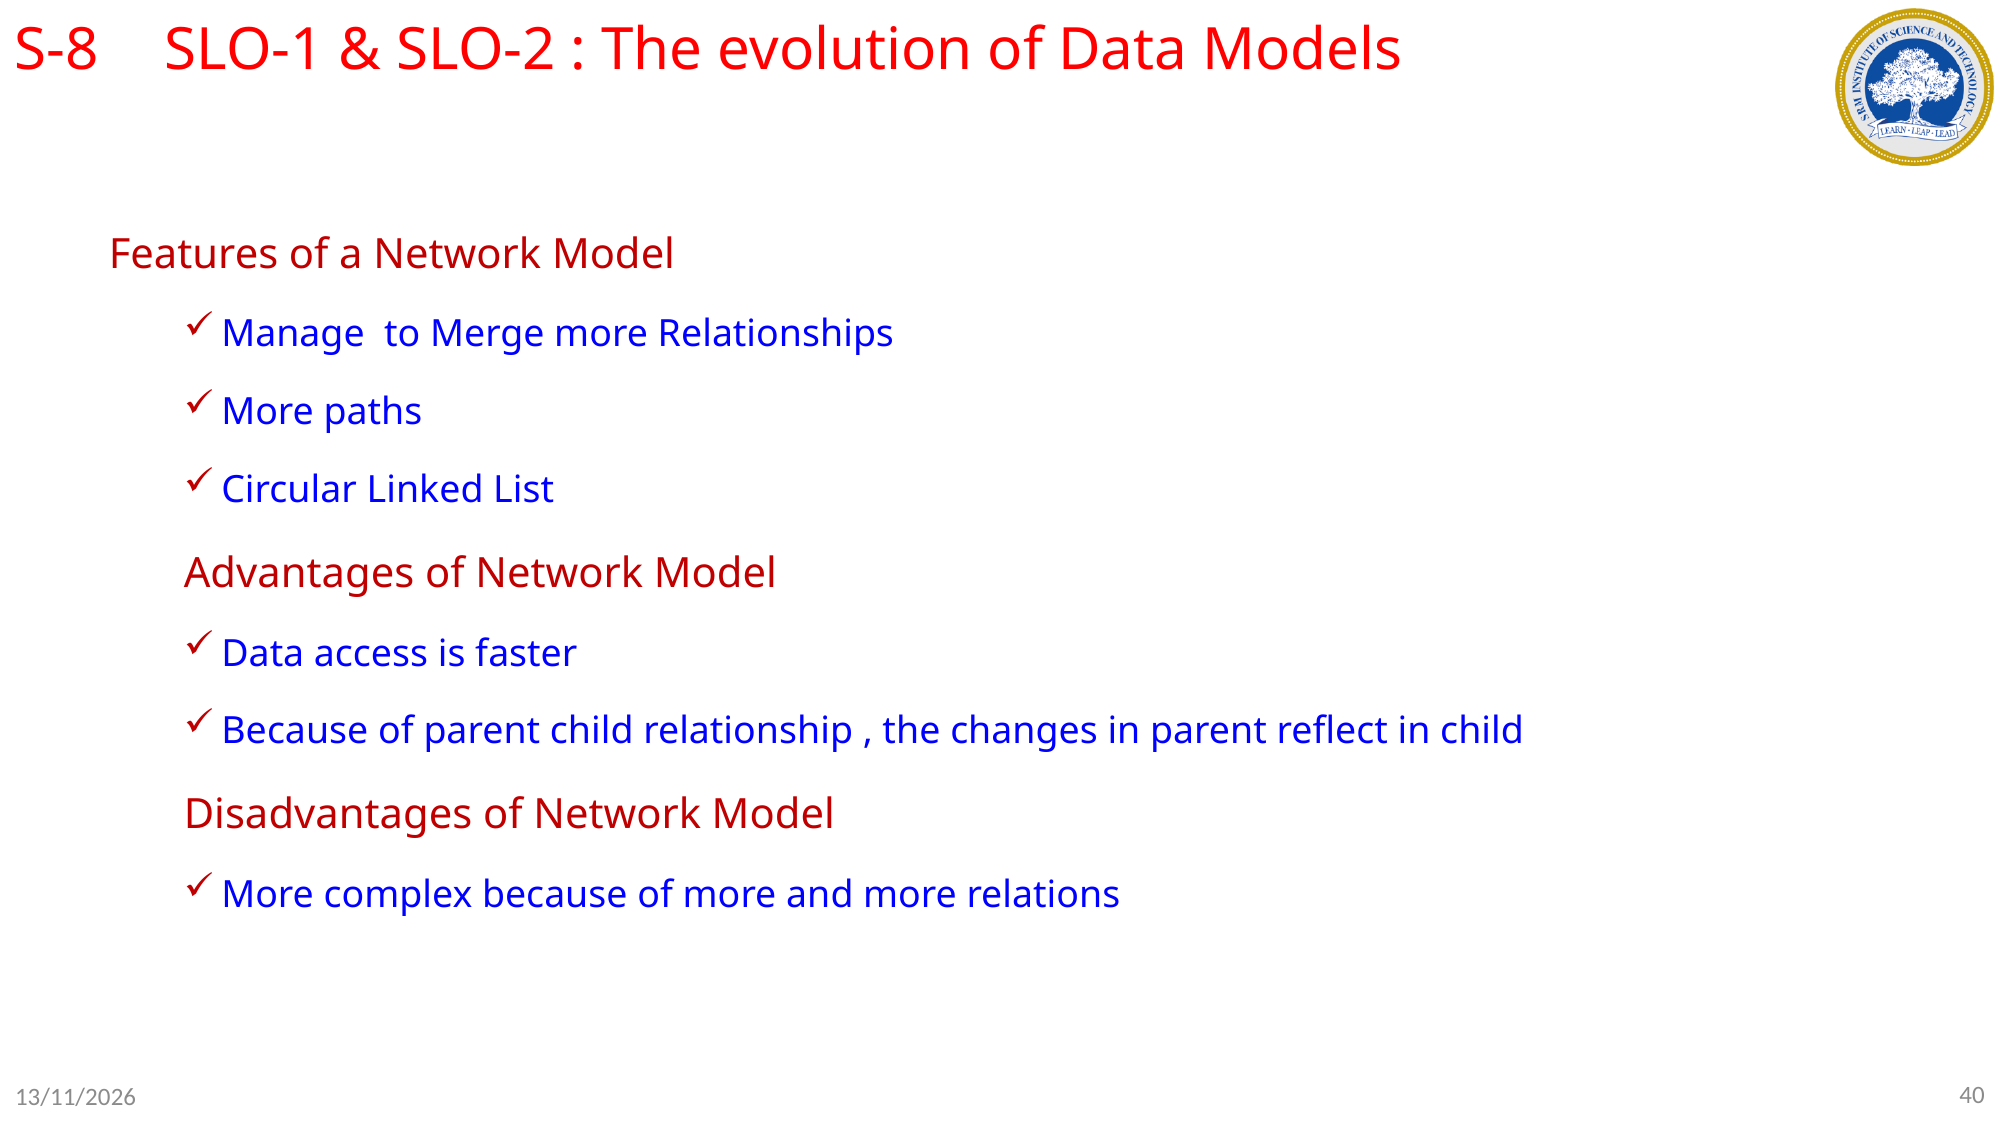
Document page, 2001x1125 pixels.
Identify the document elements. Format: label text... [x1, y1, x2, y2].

picture [1835, 8, 1994, 166]
slide_number 40 [1337, 1063, 2000, 1124]
list Features of a Network Model Manage to Merge more Relationships More paths Circular Linked List Advantages of Network Model Data access is faster Because of parent child relationship , the changes in parent reflect in child Disadvantages of Network Model More complex because of more and more relations [93, 193, 1819, 908]
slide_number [0, 1065, 663, 1125]
text_box S-8 SLO-1 & SLO-2 : The evolution of Data Models [0, 4, 1800, 89]
